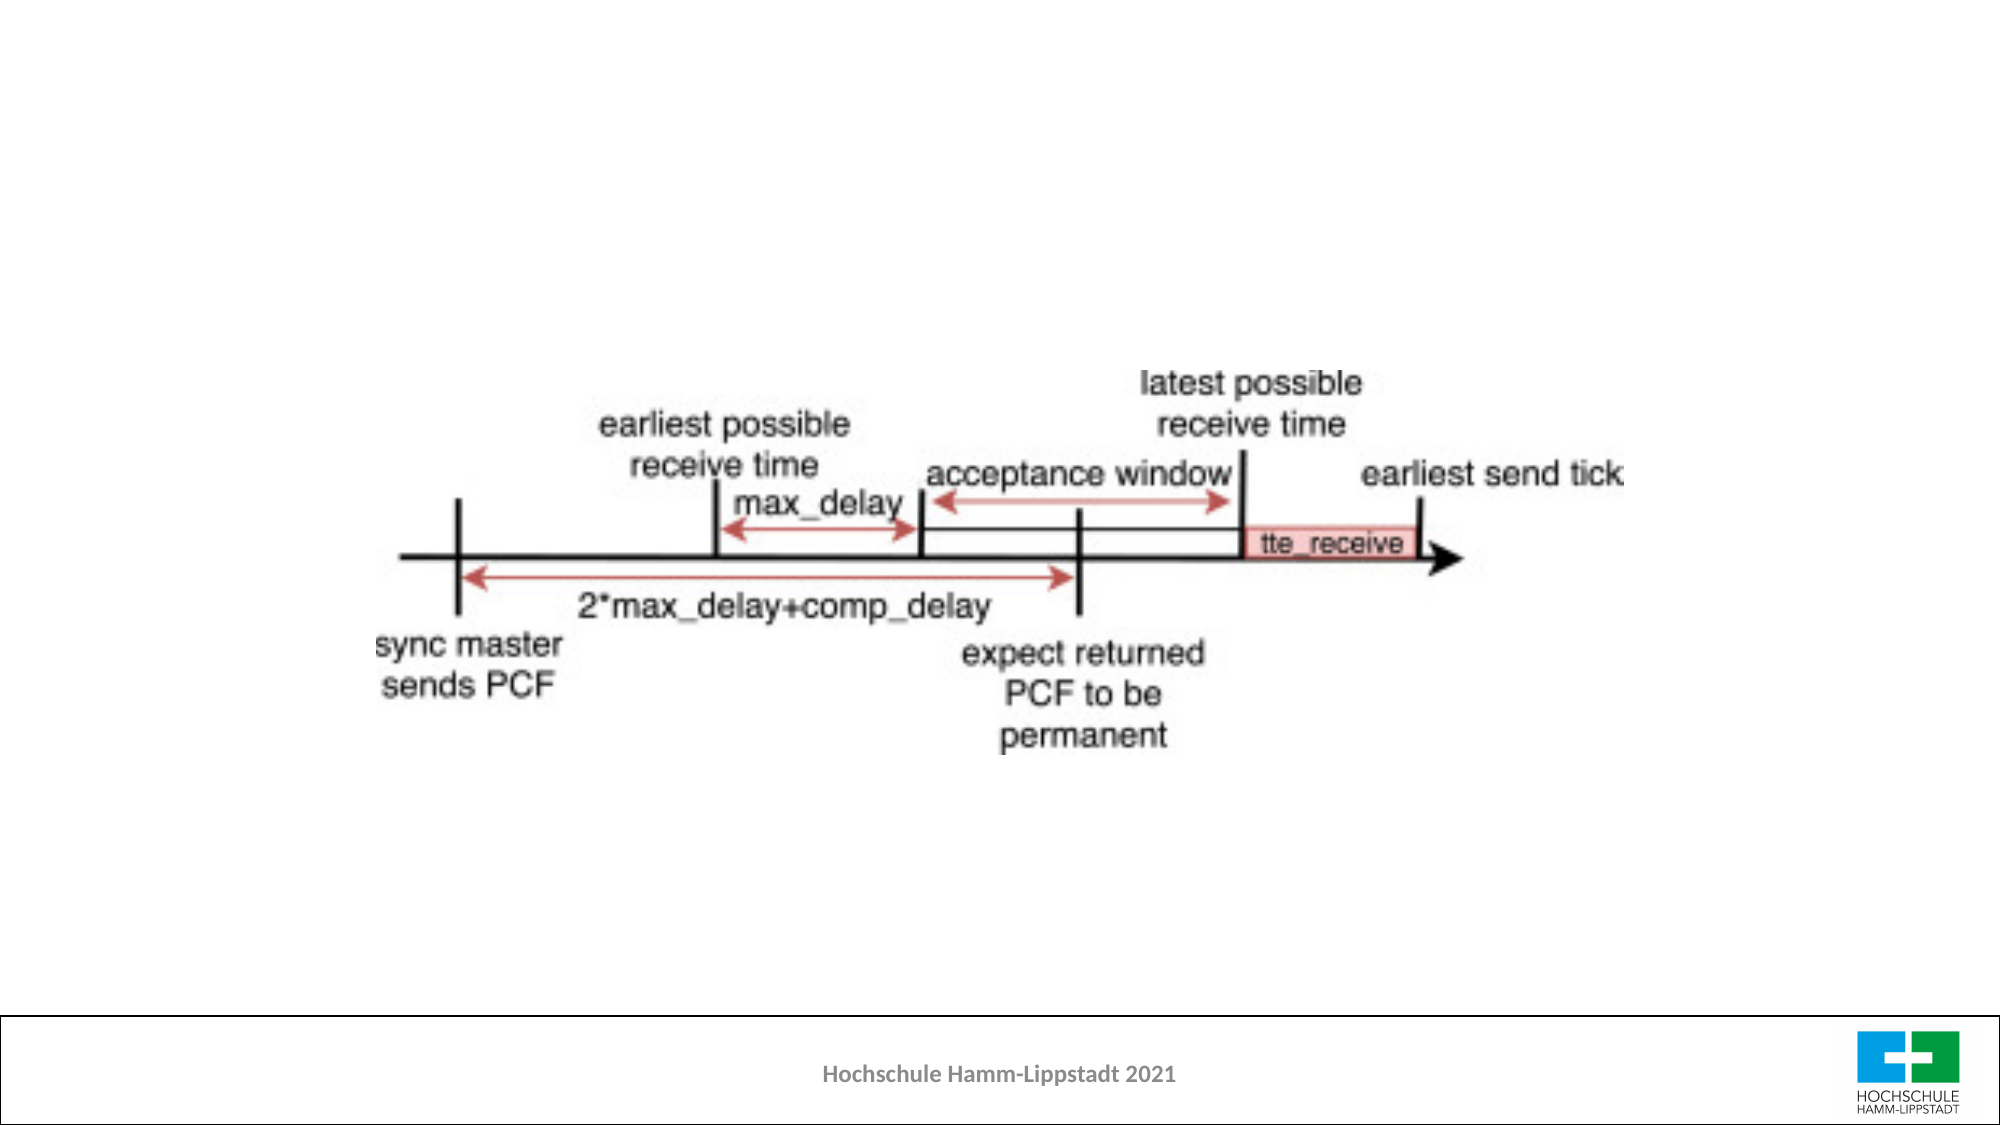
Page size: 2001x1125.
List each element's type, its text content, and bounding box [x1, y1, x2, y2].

picture [376, 370, 1624, 755]
picture [1833, 1025, 1984, 1120]
text_box [0, 1015, 2000, 1125]
footer Hochschule Hamm-Lippstadt 2021 [662, 1042, 1338, 1103]
